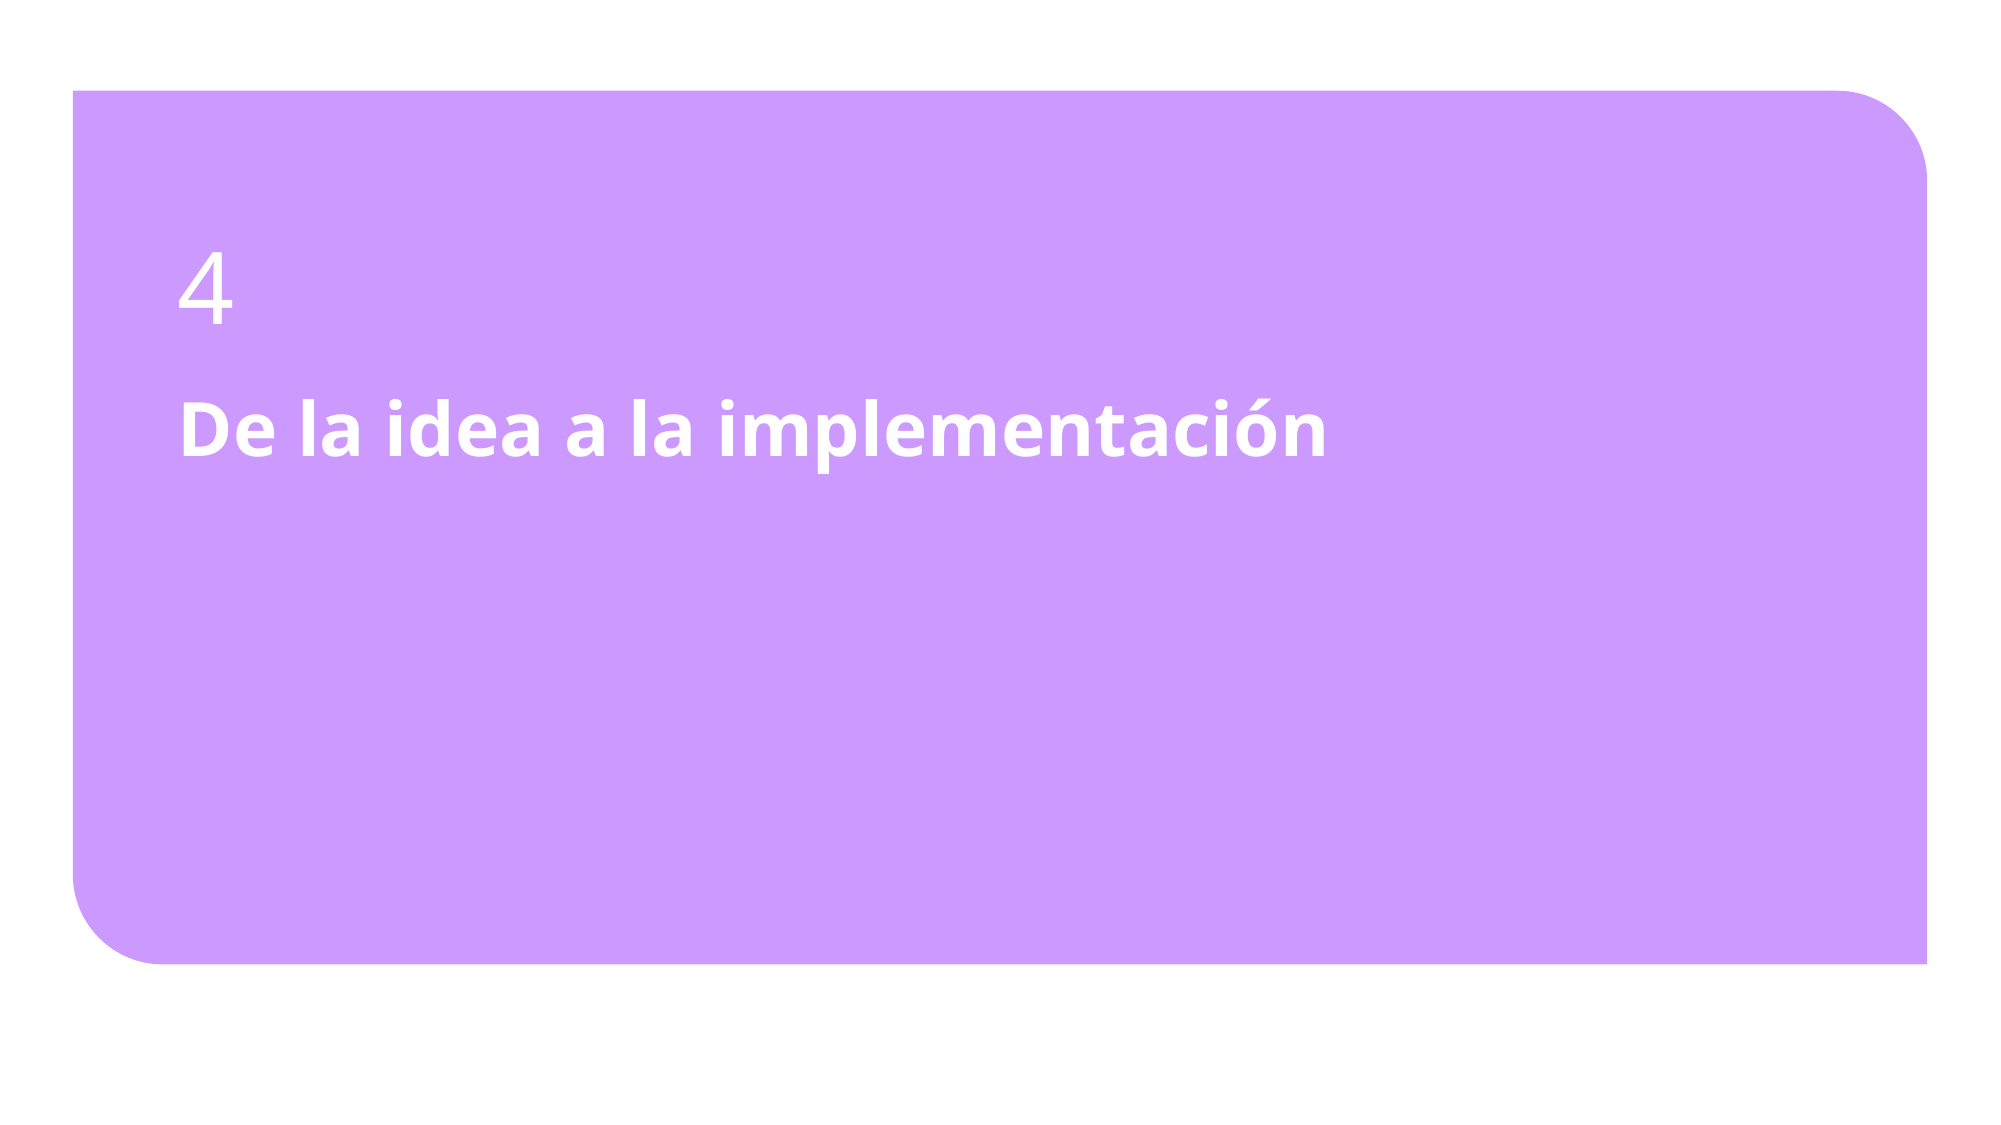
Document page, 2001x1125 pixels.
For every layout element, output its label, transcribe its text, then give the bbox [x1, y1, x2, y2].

text_box [71, 89, 1929, 966]
text_box De la idea a la implementación [162, 373, 1556, 479]
text_box 4 [162, 217, 1164, 353]
